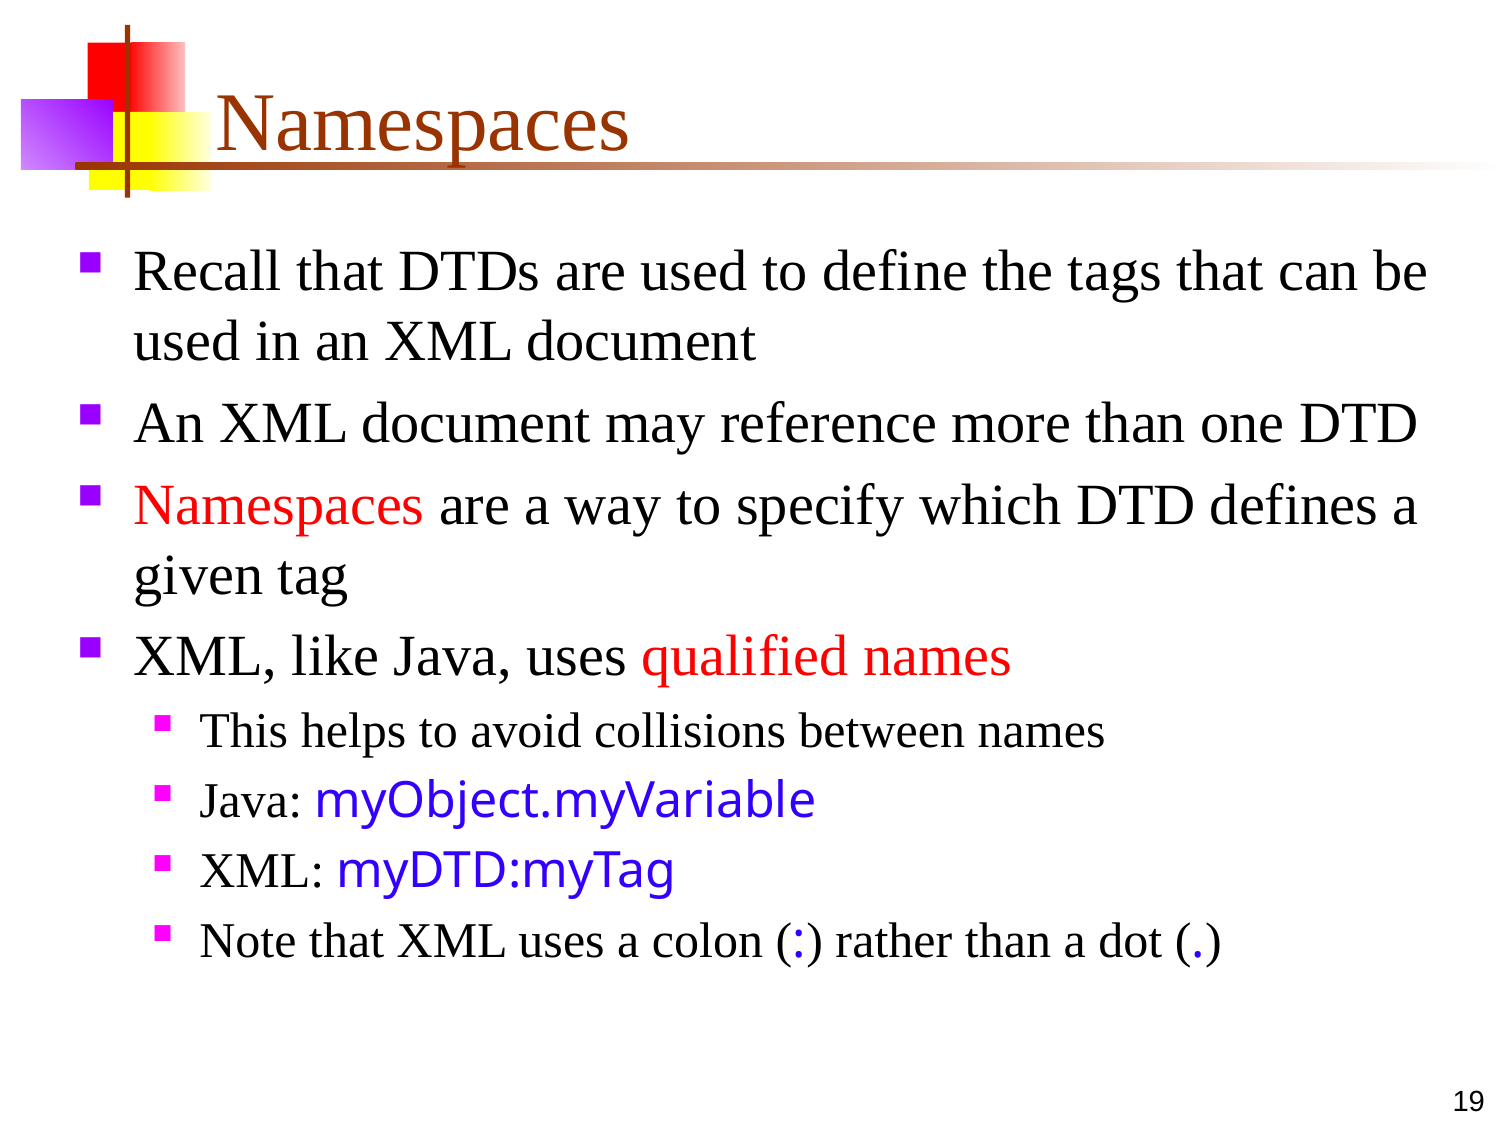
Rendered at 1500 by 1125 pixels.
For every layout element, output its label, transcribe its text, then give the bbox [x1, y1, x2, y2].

list Recall that DTDs are used to define the tags that can be used in an XML document An XML document may reference more than one DTD Namespaces are a way to specify which DTD defines a given tag XML, like Java, uses qualified names This helps to avoid collisions between names Java: myObject.myVariable XML: myDTD:myTag Note that XML uses a colon (:) rather than a dot (.) [62, 224, 1469, 1006]
title Namespaces [200, 37, 1479, 175]
slide_number 19 [1187, 1050, 1500, 1125]
